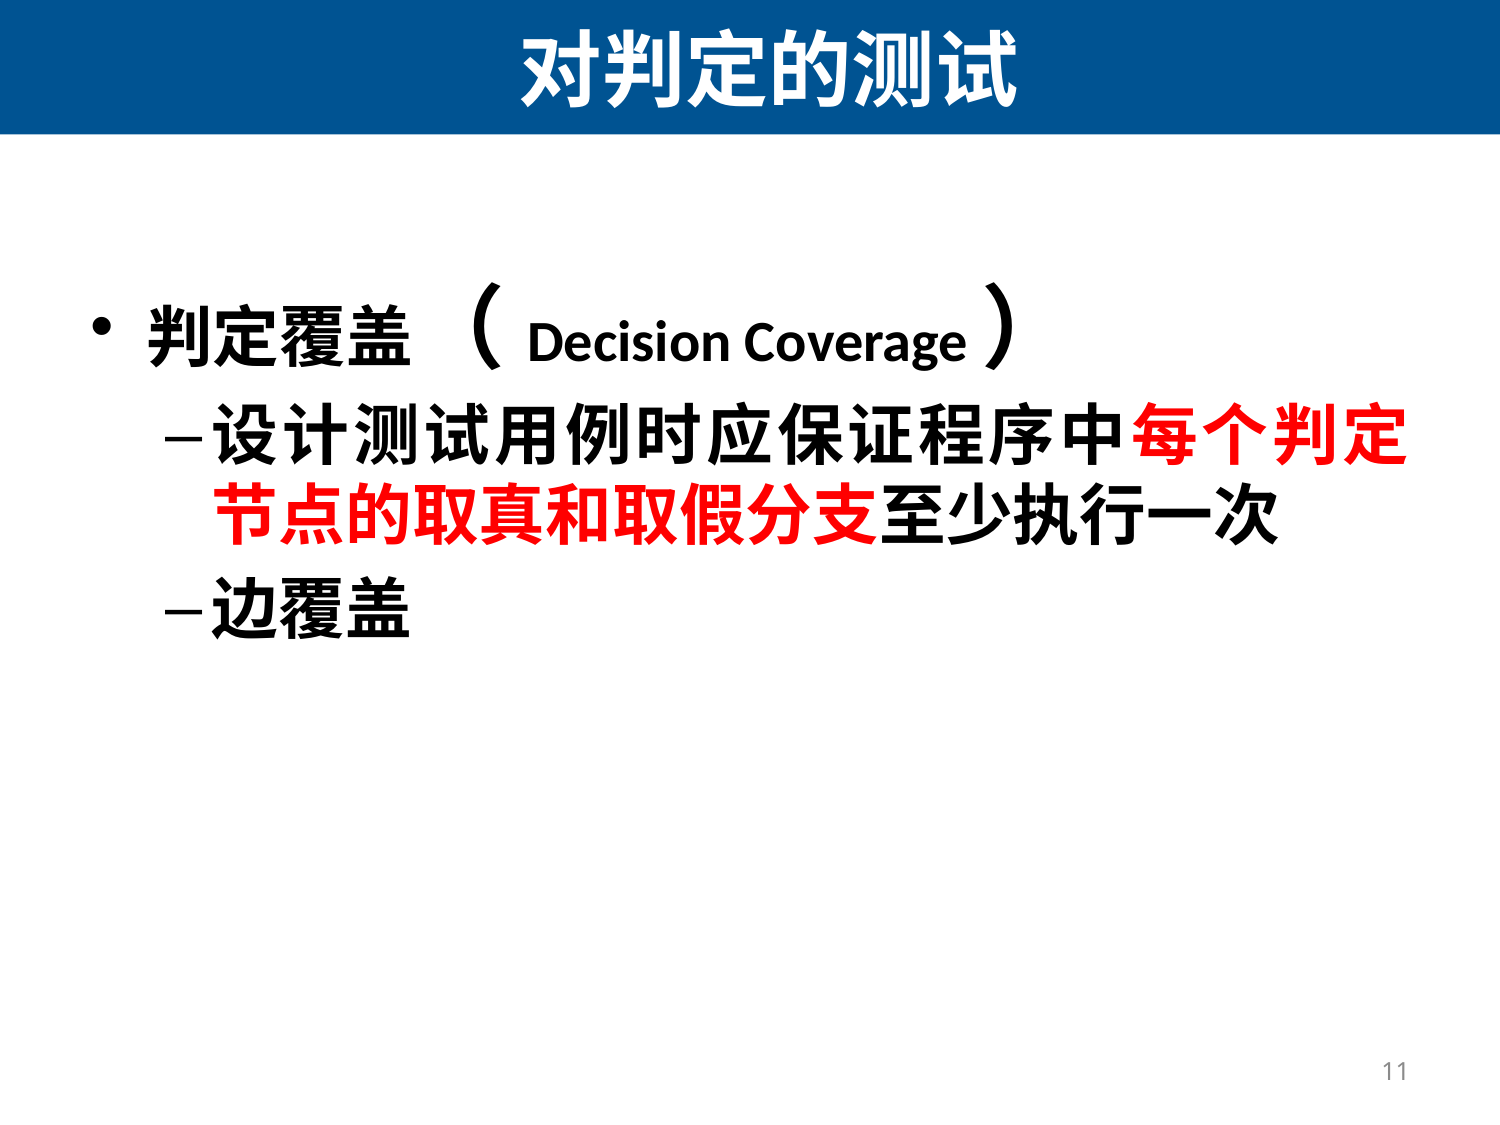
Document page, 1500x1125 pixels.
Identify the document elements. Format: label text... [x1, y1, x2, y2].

slide_number 11 [1074, 1042, 1425, 1103]
list 判定覆盖（Decision Coverage） 设计测试用例时应保证程序中每个判定节点的取真和取假分支至少执行一次 边覆盖 [75, 262, 1425, 1005]
title 对判定的测试 [0, 0, 1500, 135]
